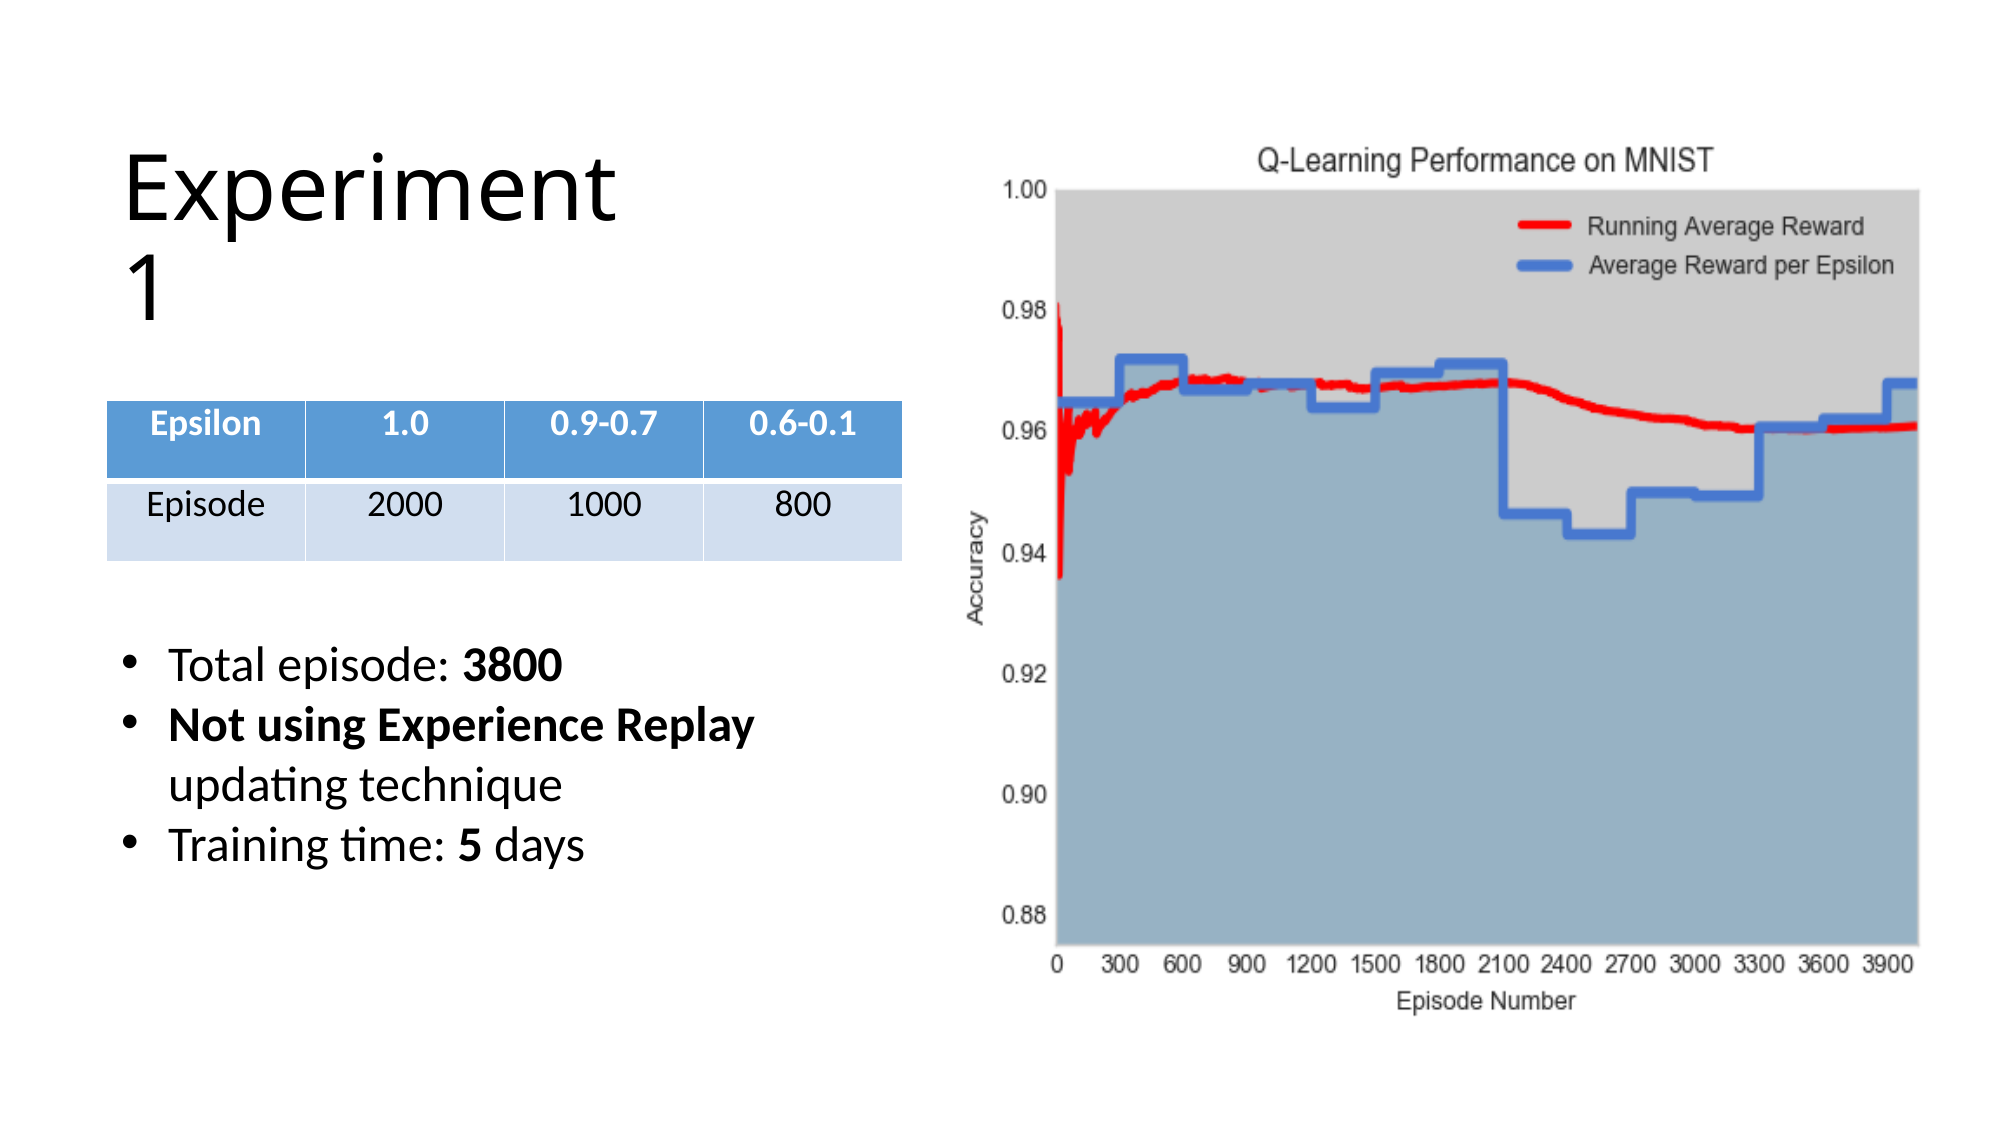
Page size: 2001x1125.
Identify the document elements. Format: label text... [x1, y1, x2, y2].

table_header 0.6-0.1 [704, 401, 902, 478]
table_cell 1000 [505, 484, 703, 561]
table_cell 2000 [306, 484, 504, 561]
table_header Epsilon [107, 401, 305, 478]
title Experiment 1 [106, 103, 706, 379]
picture [917, 72, 2000, 1053]
table_cell 800 [704, 484, 902, 561]
text_box Total episode: 3800 Not using Experience Replay updating technique Training time: 5 days [106, 624, 903, 879]
table_cell Episode [107, 484, 305, 561]
table_header 0.9-0.7 [505, 401, 703, 478]
table_header 1.0 [306, 401, 504, 478]
